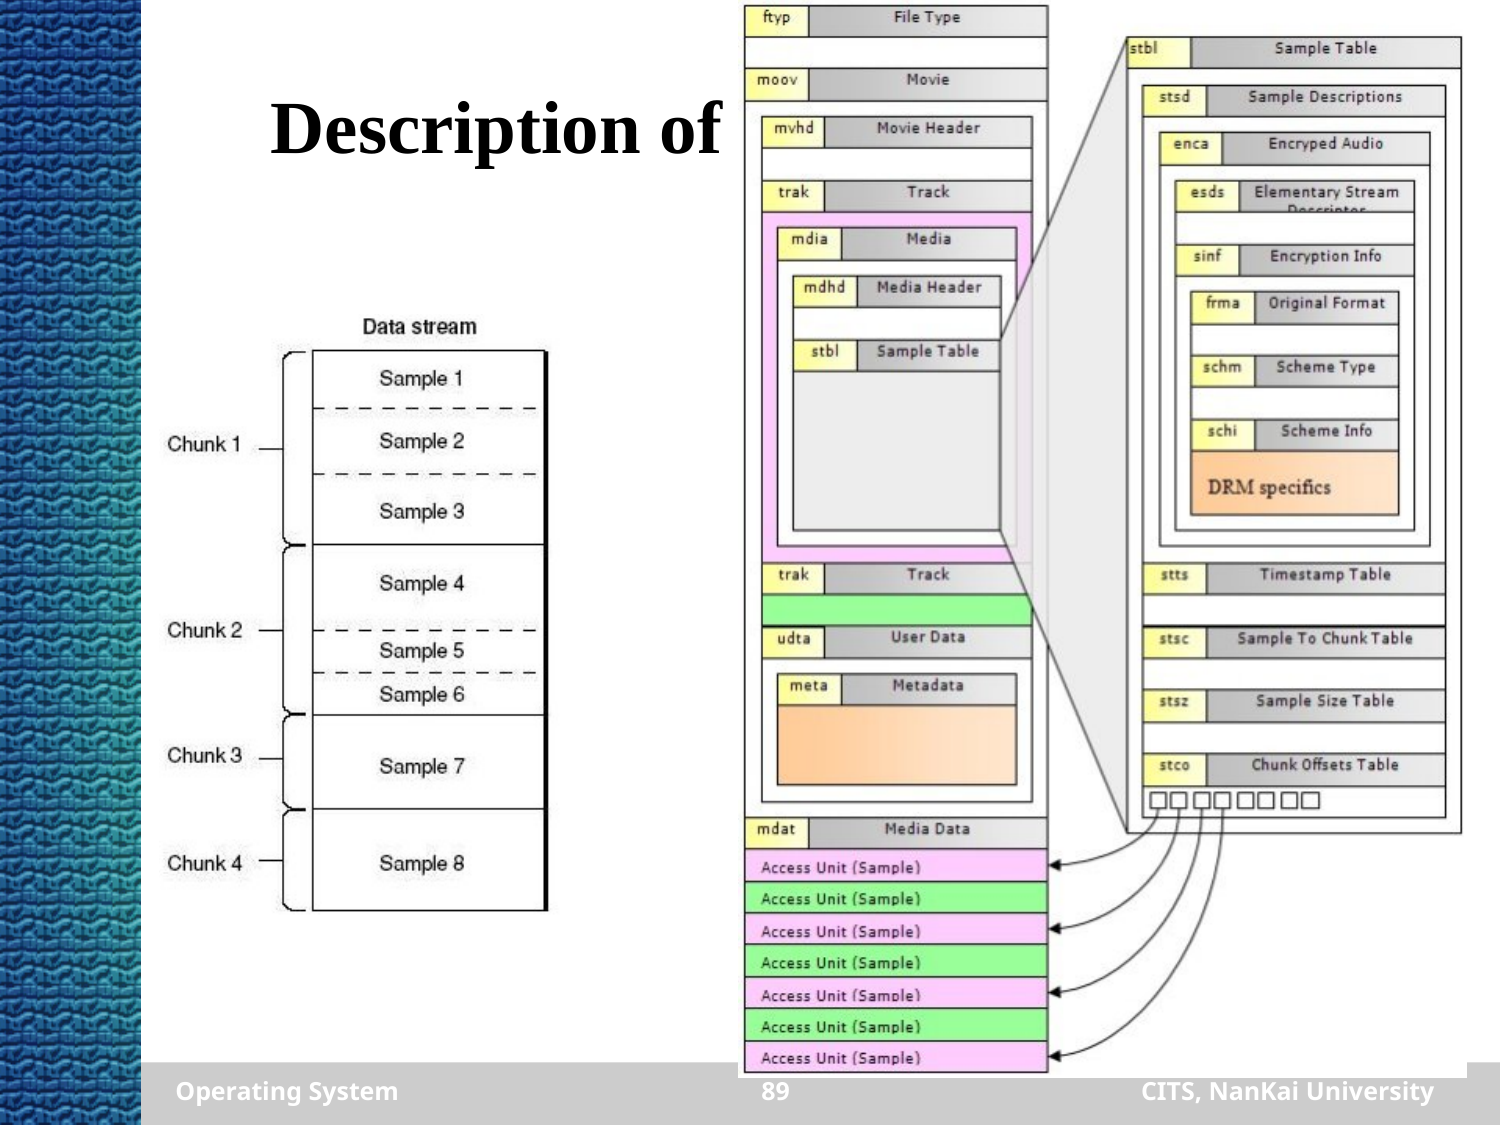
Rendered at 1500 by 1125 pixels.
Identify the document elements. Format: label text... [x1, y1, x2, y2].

slide_number 89 [600, 1067, 951, 1118]
title Description of Media File format [159, 50, 732, 197]
picture [0, 0, 141, 1125]
slide_number Operating System [160, 1067, 574, 1118]
picture [159, 314, 562, 921]
picture [737, 0, 1467, 1079]
footer CITS, NanKai University [974, 1087, 1451, 1118]
